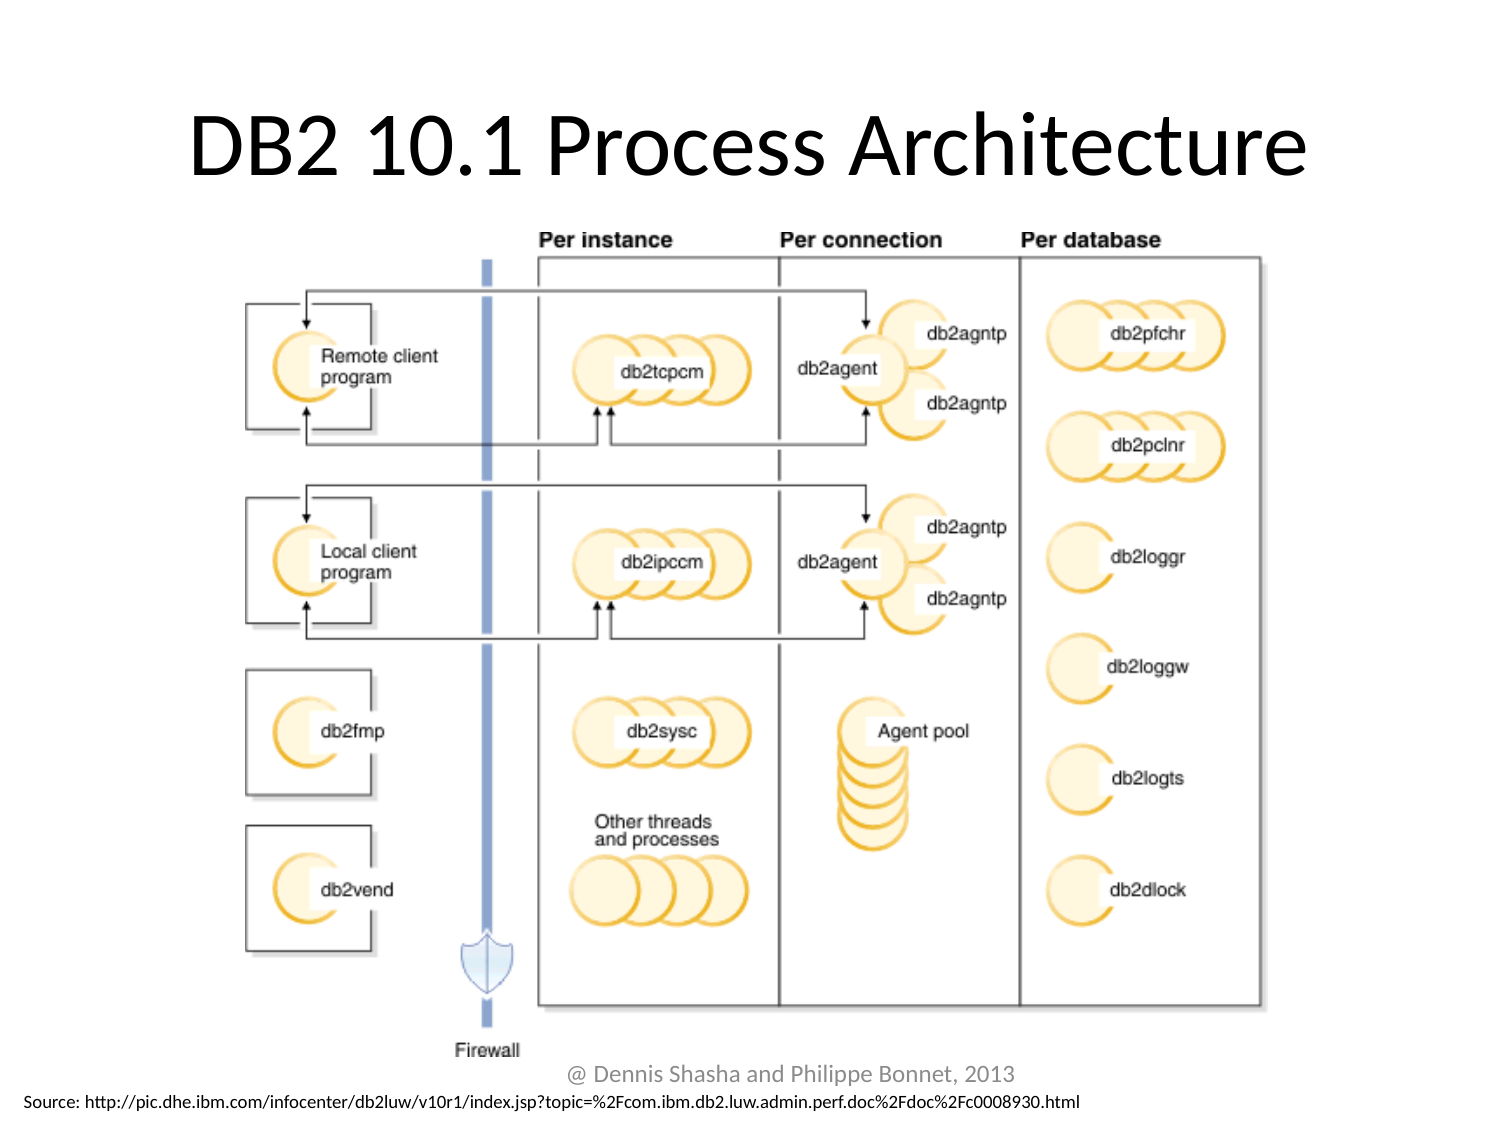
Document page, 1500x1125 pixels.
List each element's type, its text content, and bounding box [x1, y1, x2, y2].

text_box Source: http://pic.dhe.ibm.com/infocenter/db2luw/v10r1/index.jsp?topic=%2Fcom.ibm.db2.luw.admin.perf.doc%2Fdoc%2Fc0008930.html [8, 1082, 1095, 1120]
picture [244, 232, 1269, 1057]
title DB2 10.1 Process Architecture [75, 45, 1425, 233]
footer @ Dennis Shasha and Philippe Bonnet, 2013 [512, 1066, 1075, 1103]
